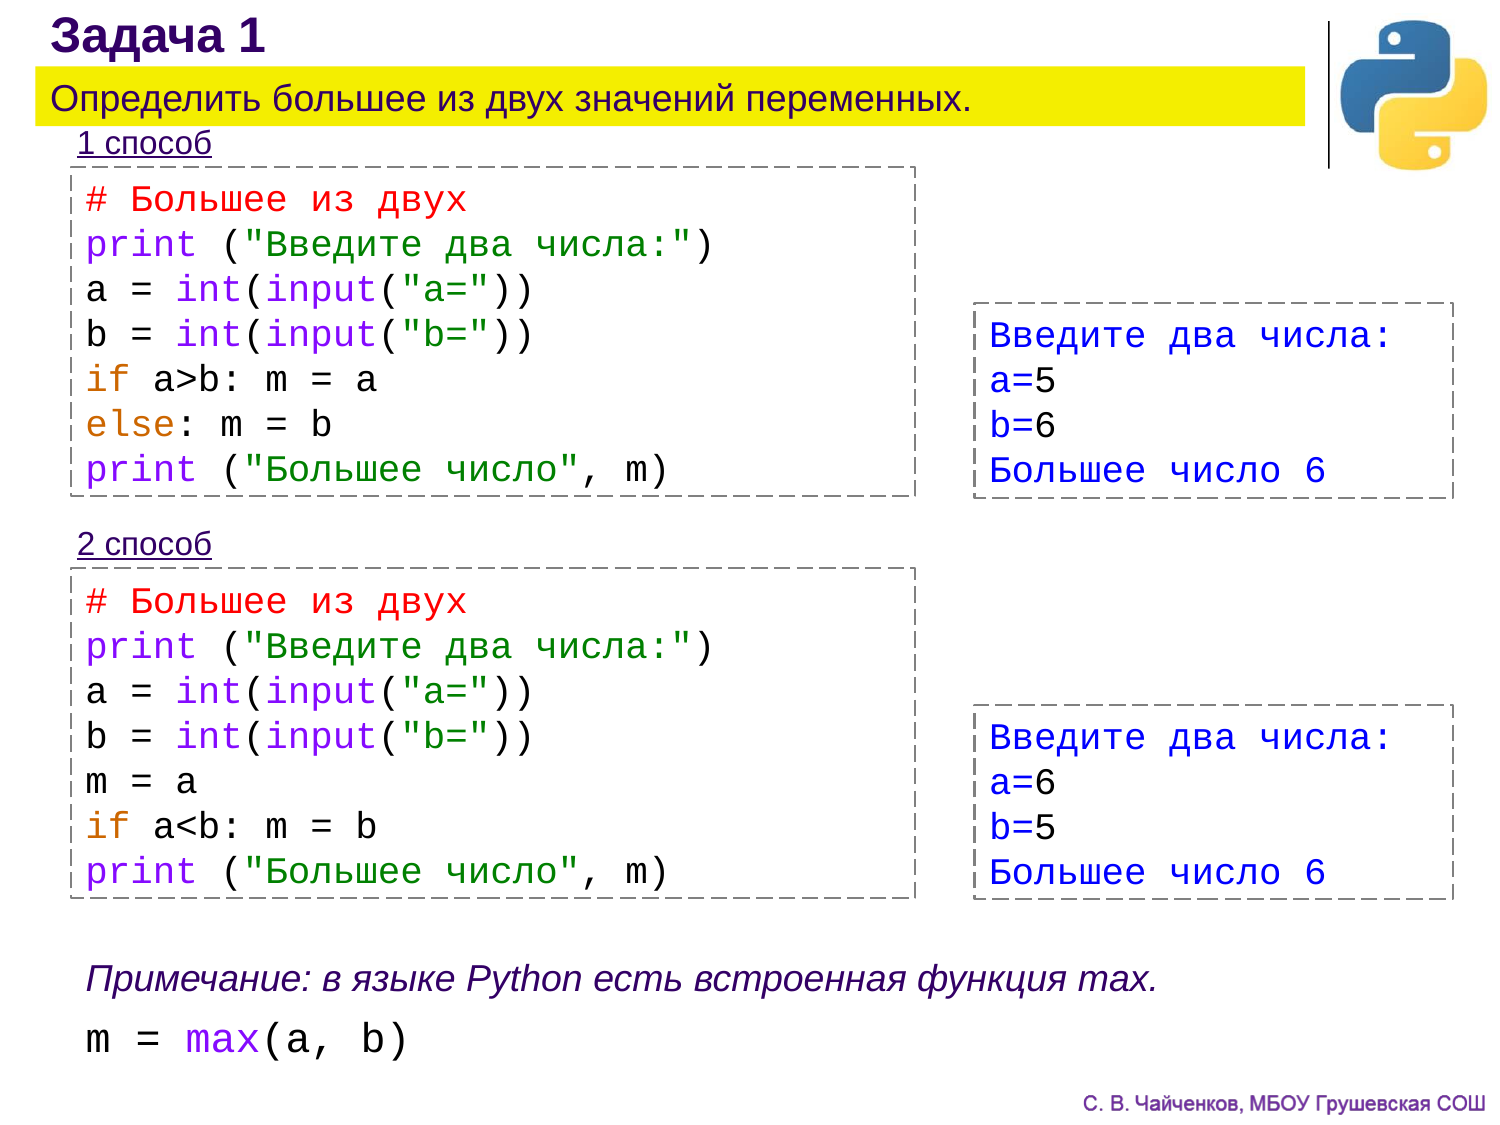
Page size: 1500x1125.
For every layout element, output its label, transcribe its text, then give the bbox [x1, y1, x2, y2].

text_box # Большее из двух print ("Введите два числа:") a = int(input("a=")) b = int(input("b=")) m = a if a<b: m = b print ("Большее число", m) [70, 568, 916, 898]
text_box Введите два числа: a=5 b=6 Большее число 6 [974, 303, 1453, 498]
text_box Определить большее из двух значений переменных. [35, 66, 1306, 127]
text_box Примечание: в языке Python есть встроенная функция max. m = max(a, b) [70, 946, 1453, 1069]
picture [1057, 1082, 1500, 1125]
text_box # Большее из двух print ("Введите два числа:") a = int(input("a=")) b = int(input("b=")) if a>b: m = a else: m = b print ("Большее число", m) [70, 166, 916, 497]
text_box Задача 1 [35, 0, 1273, 66]
text_box 1 способ [35, 113, 254, 169]
text_box Введите два числа: a=6 b=5 Большее число 6 [974, 704, 1453, 900]
text_box 2 способ [35, 515, 254, 570]
picture [1334, 13, 1492, 179]
